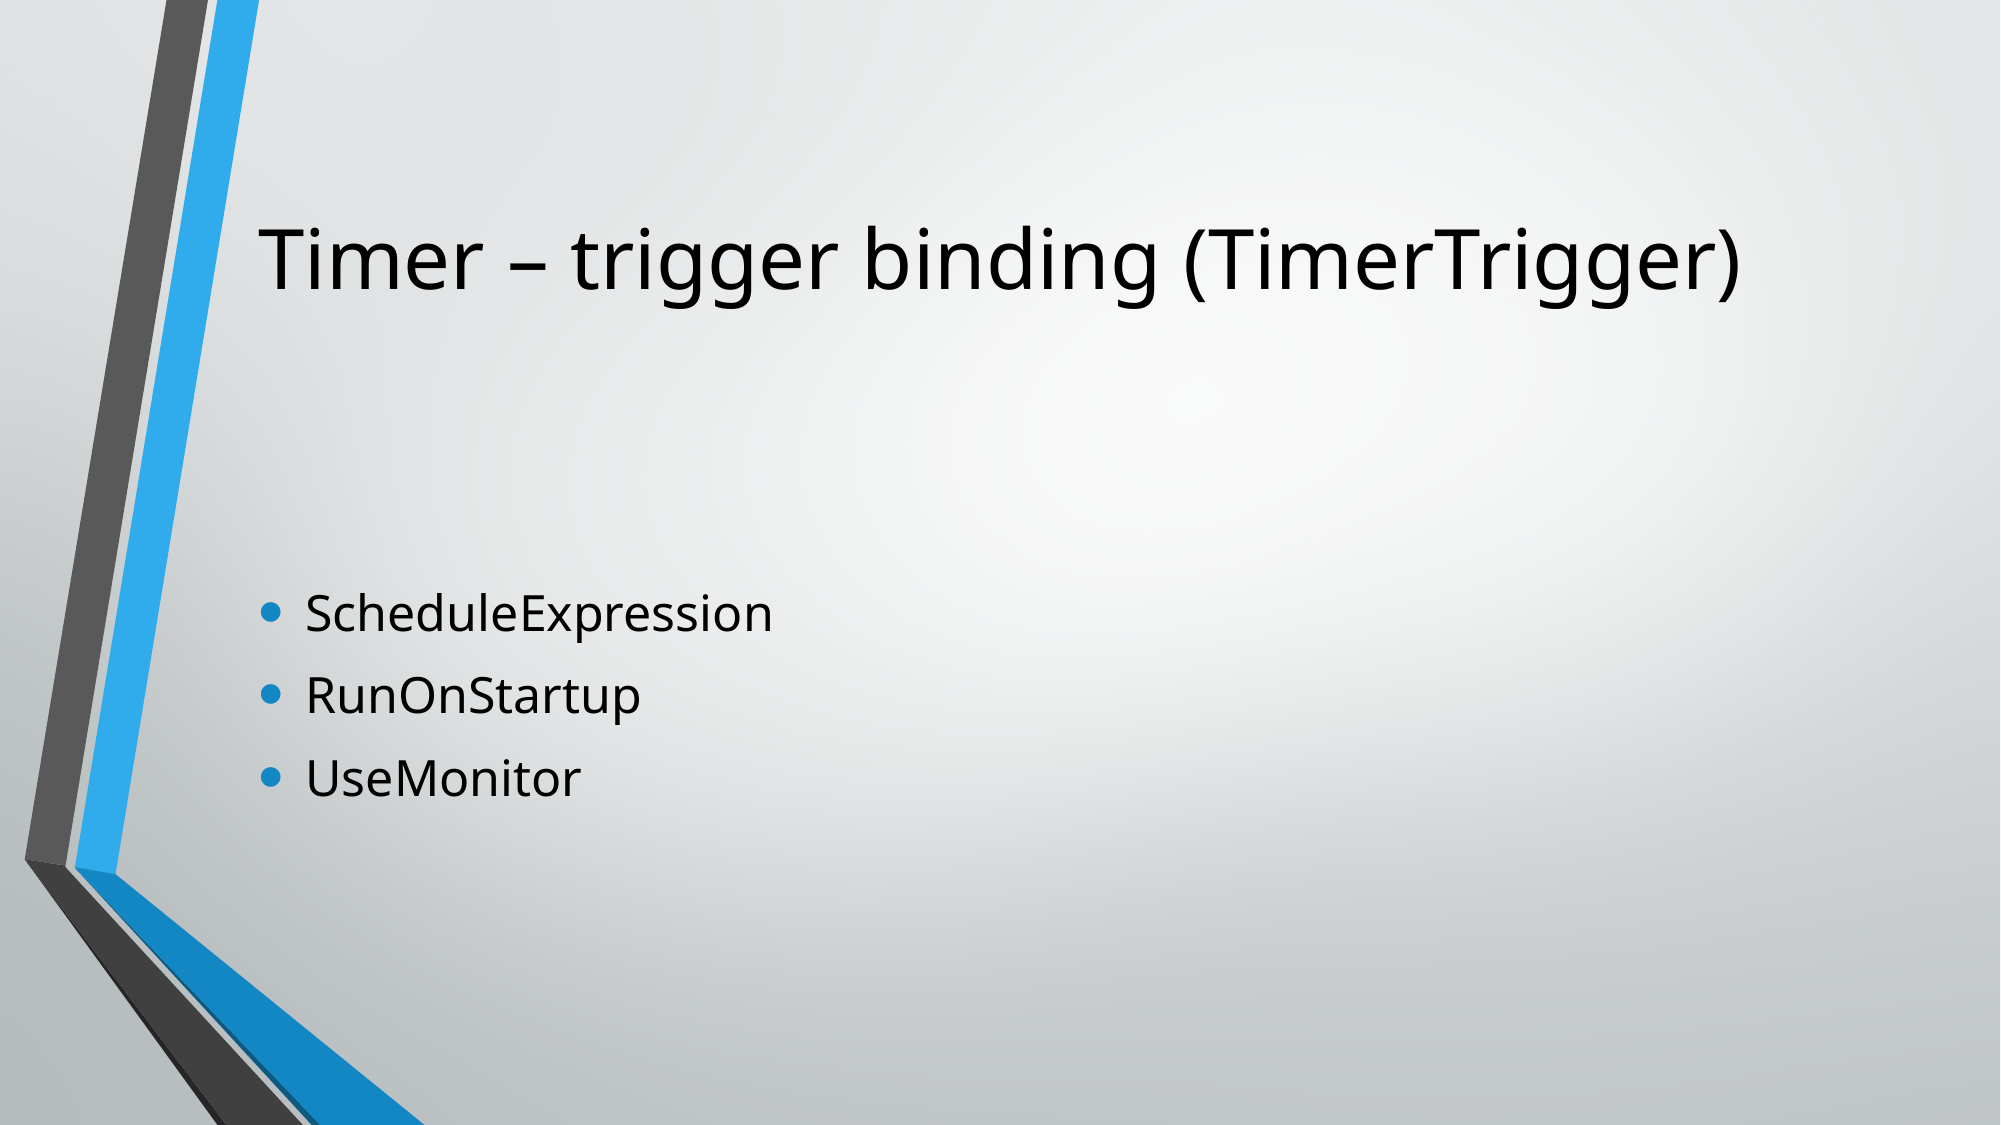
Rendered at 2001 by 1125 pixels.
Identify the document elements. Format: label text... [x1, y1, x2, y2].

list ScheduleExpression RunOnStartup UseMonitor [243, 437, 1887, 950]
title Timer – trigger binding (TimerTrigger) [243, 112, 1887, 400]
